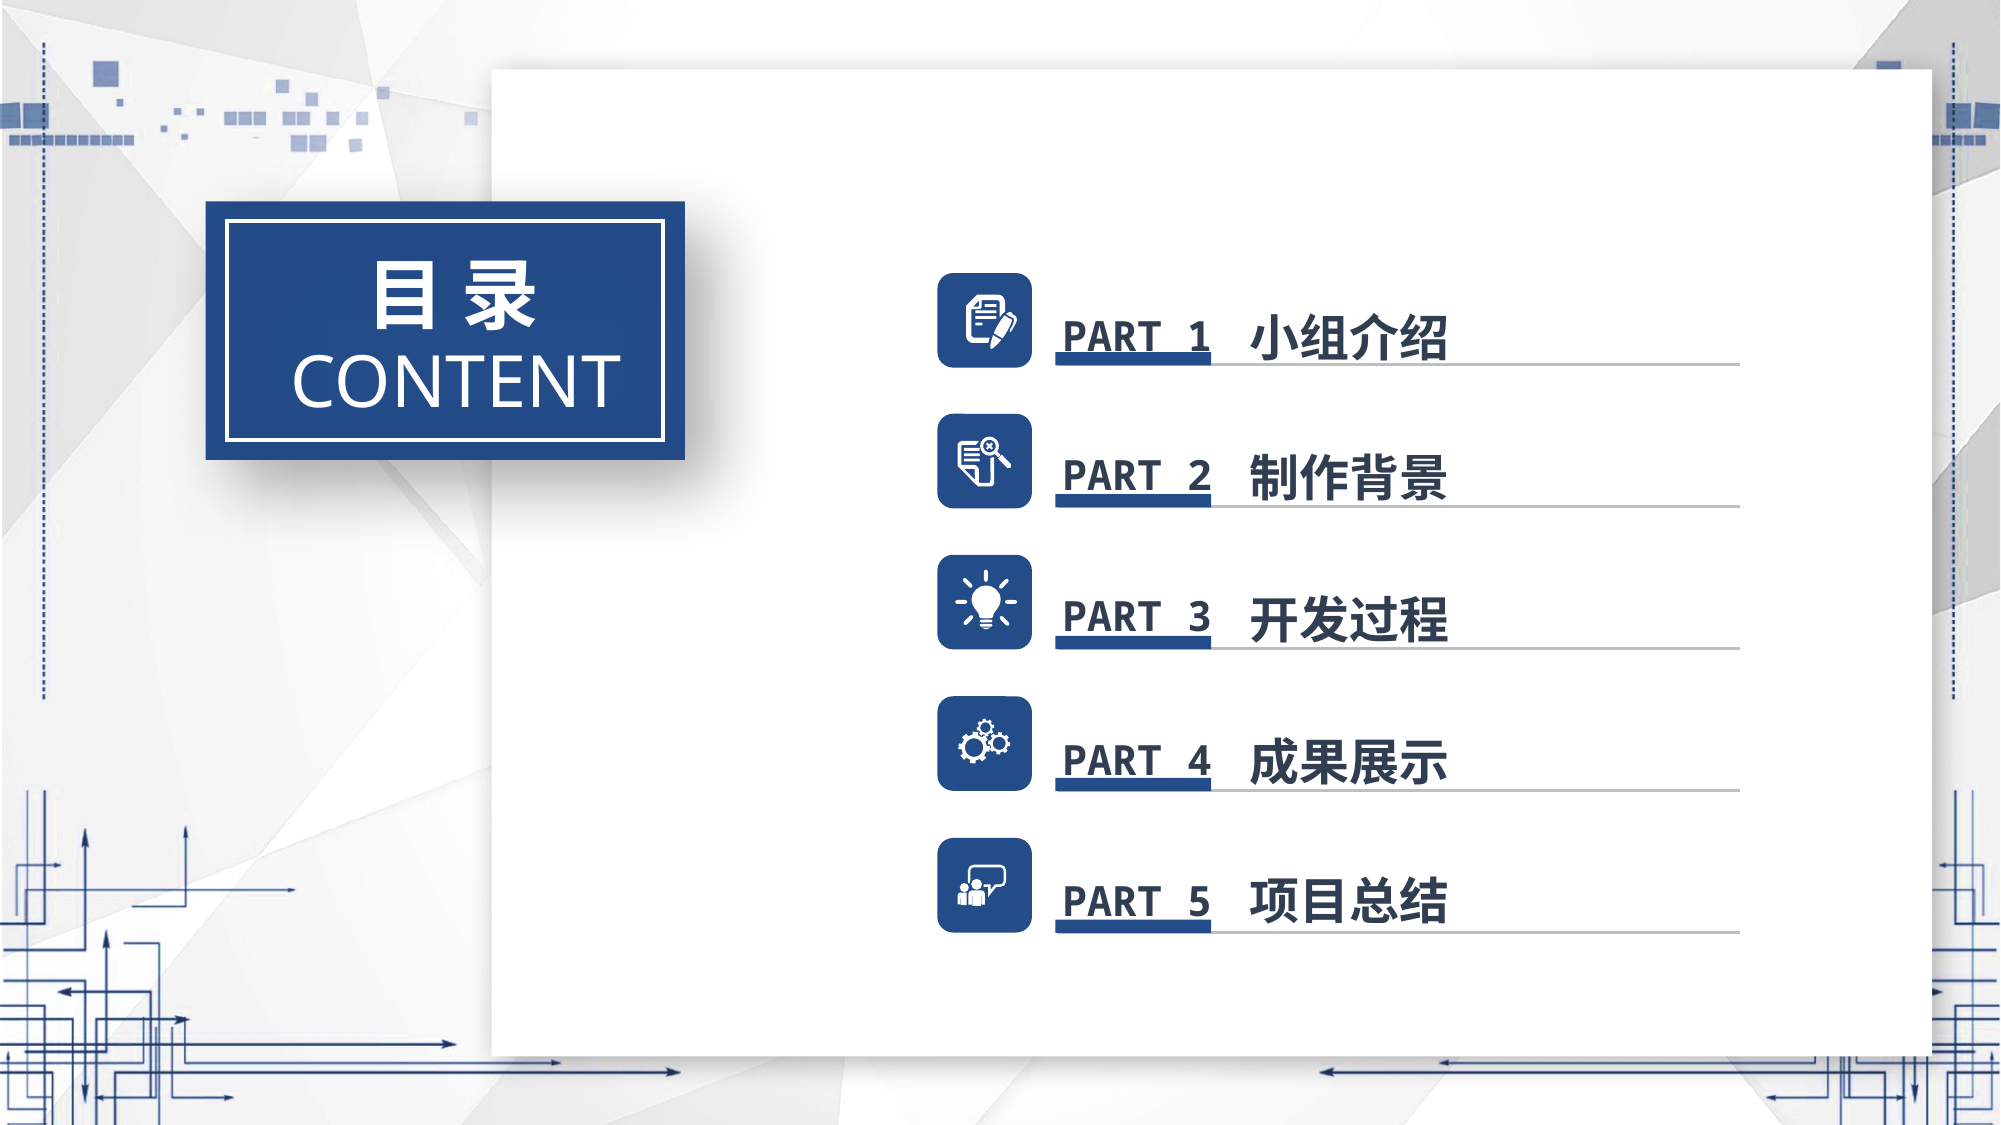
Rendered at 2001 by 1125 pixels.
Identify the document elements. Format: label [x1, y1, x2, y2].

text_box [937, 273, 1740, 368]
text_box [937, 837, 1740, 933]
text_box [937, 696, 1740, 792]
text_box [937, 413, 1740, 509]
text_box [139, 201, 685, 460]
text_box [937, 554, 1753, 650]
picture [0, 0, 2001, 1125]
